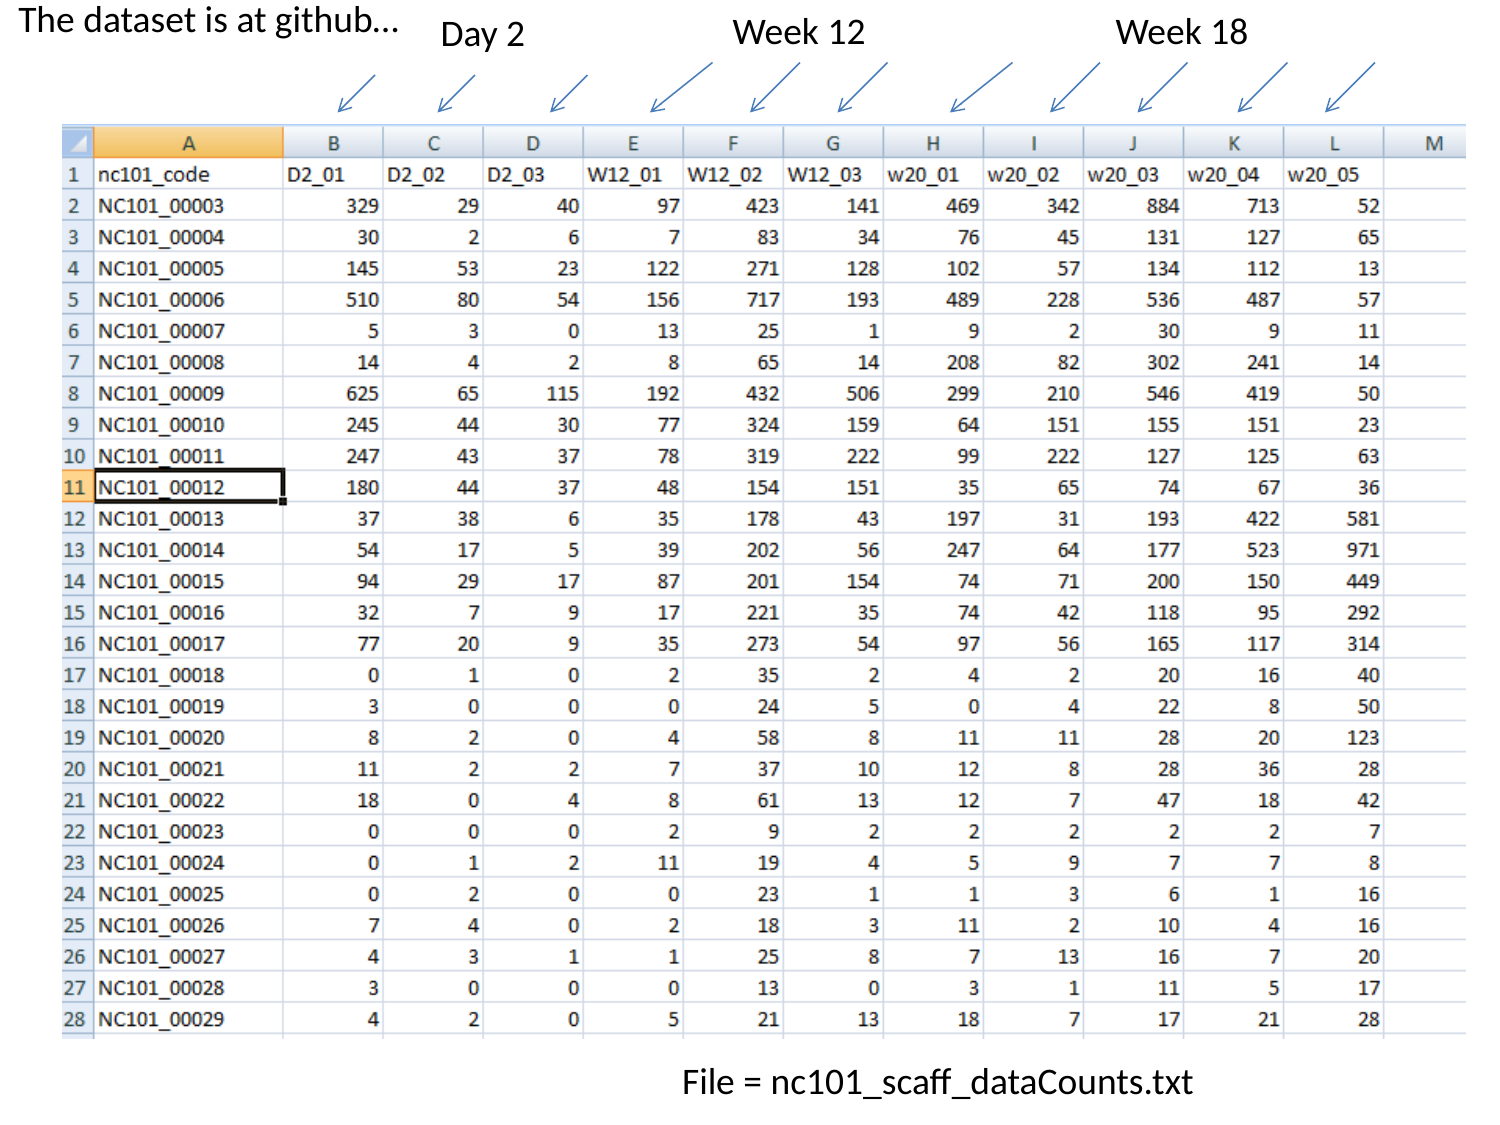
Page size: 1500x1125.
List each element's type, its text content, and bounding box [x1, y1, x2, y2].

text_box File = nc101_scaff_dataCounts.txt [667, 1049, 1209, 1110]
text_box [337, 74, 376, 113]
text_box The dataset is at github… [3, 0, 415, 48]
text_box Week 12 [717, 0, 881, 60]
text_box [1049, 62, 1101, 113]
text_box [749, 62, 801, 113]
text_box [649, 62, 713, 113]
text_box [837, 62, 888, 113]
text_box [1324, 62, 1376, 113]
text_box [949, 62, 1013, 113]
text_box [1137, 62, 1188, 113]
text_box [1237, 62, 1288, 113]
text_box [549, 74, 588, 113]
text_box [437, 74, 476, 113]
text_box Week 18 [1100, 0, 1264, 60]
picture [62, 124, 1466, 1040]
text_box Day 2 [425, 1, 541, 62]
